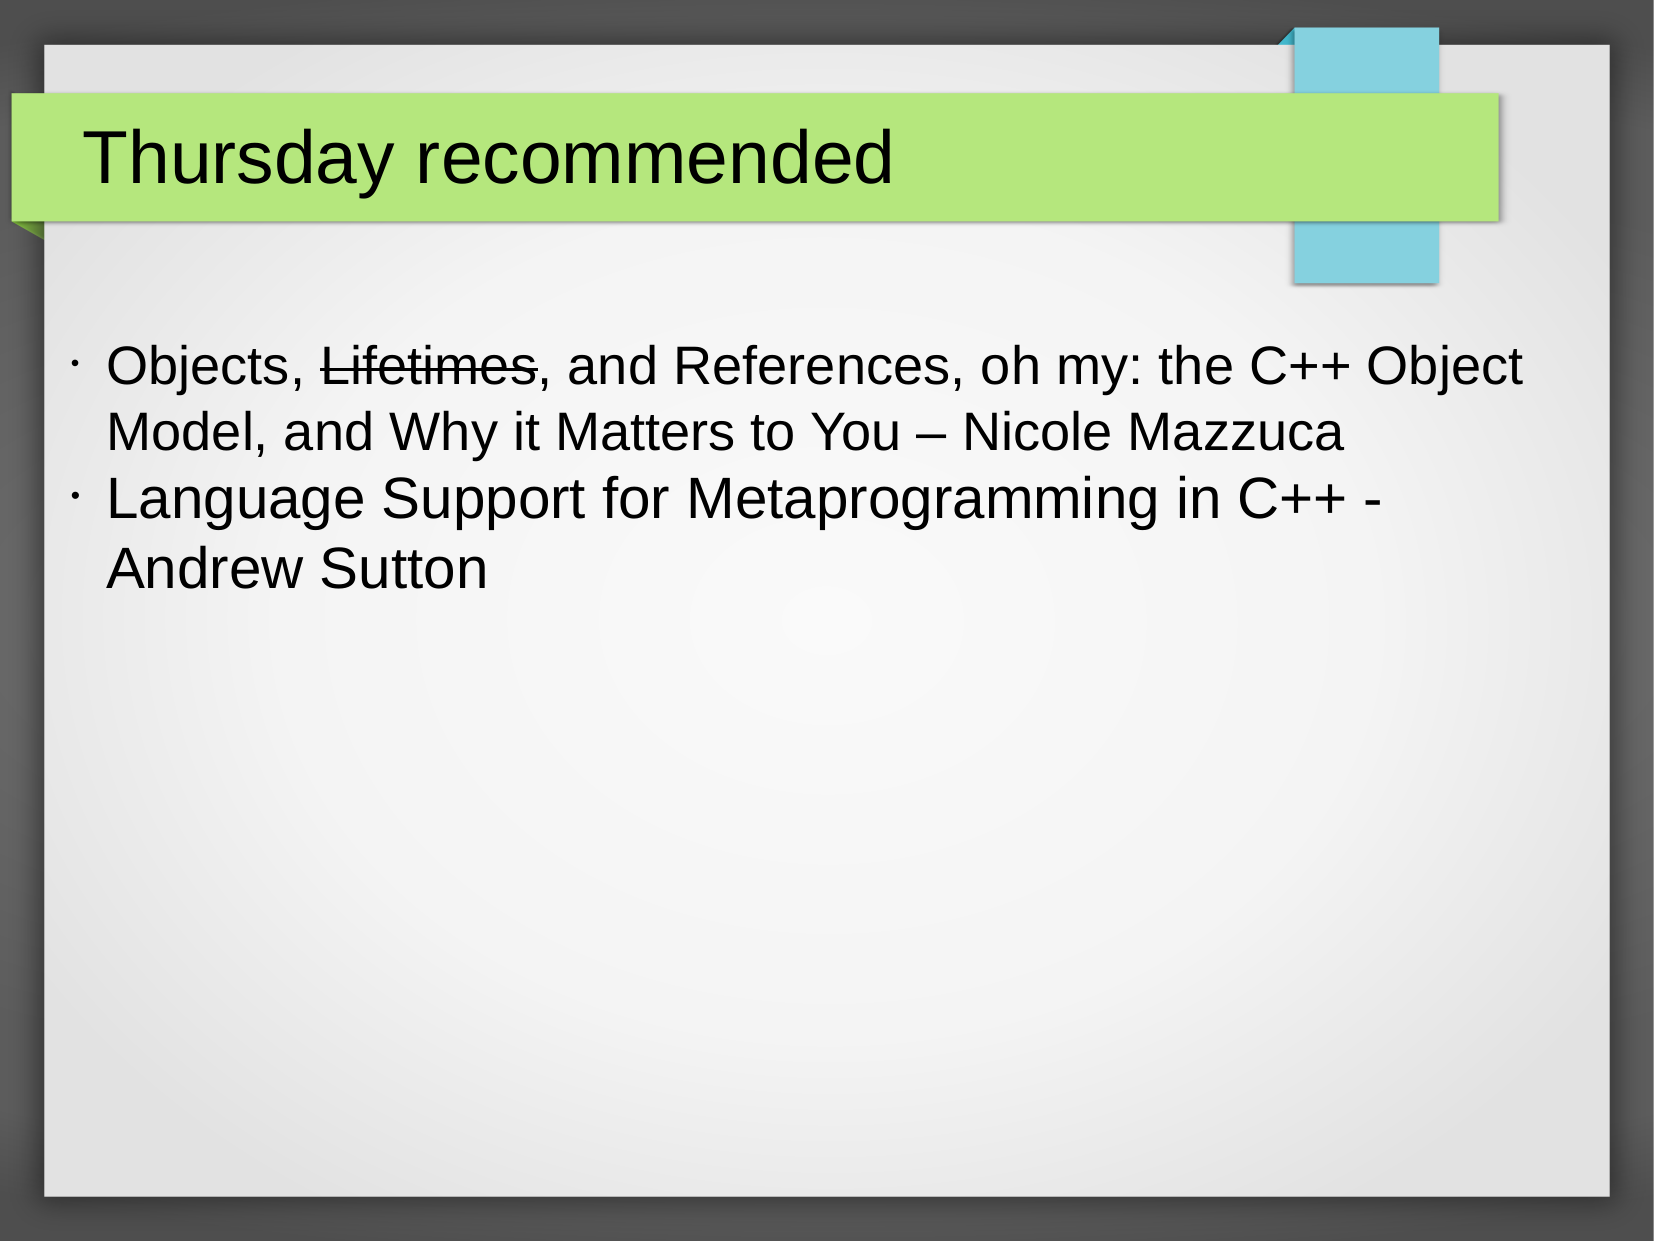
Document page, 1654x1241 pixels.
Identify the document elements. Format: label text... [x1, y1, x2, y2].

picture [0, 0, 1654, 1241]
text_box Thursday recommended [82, 94, 1264, 213]
text_box Objects, Lifetimes, and References, oh my: the C++ Object Model, and Why it Matters to You – Nicole Mazzuca Language Support for Metaprogramming in C++ - Andrew Sutton [70, 330, 1536, 1146]
